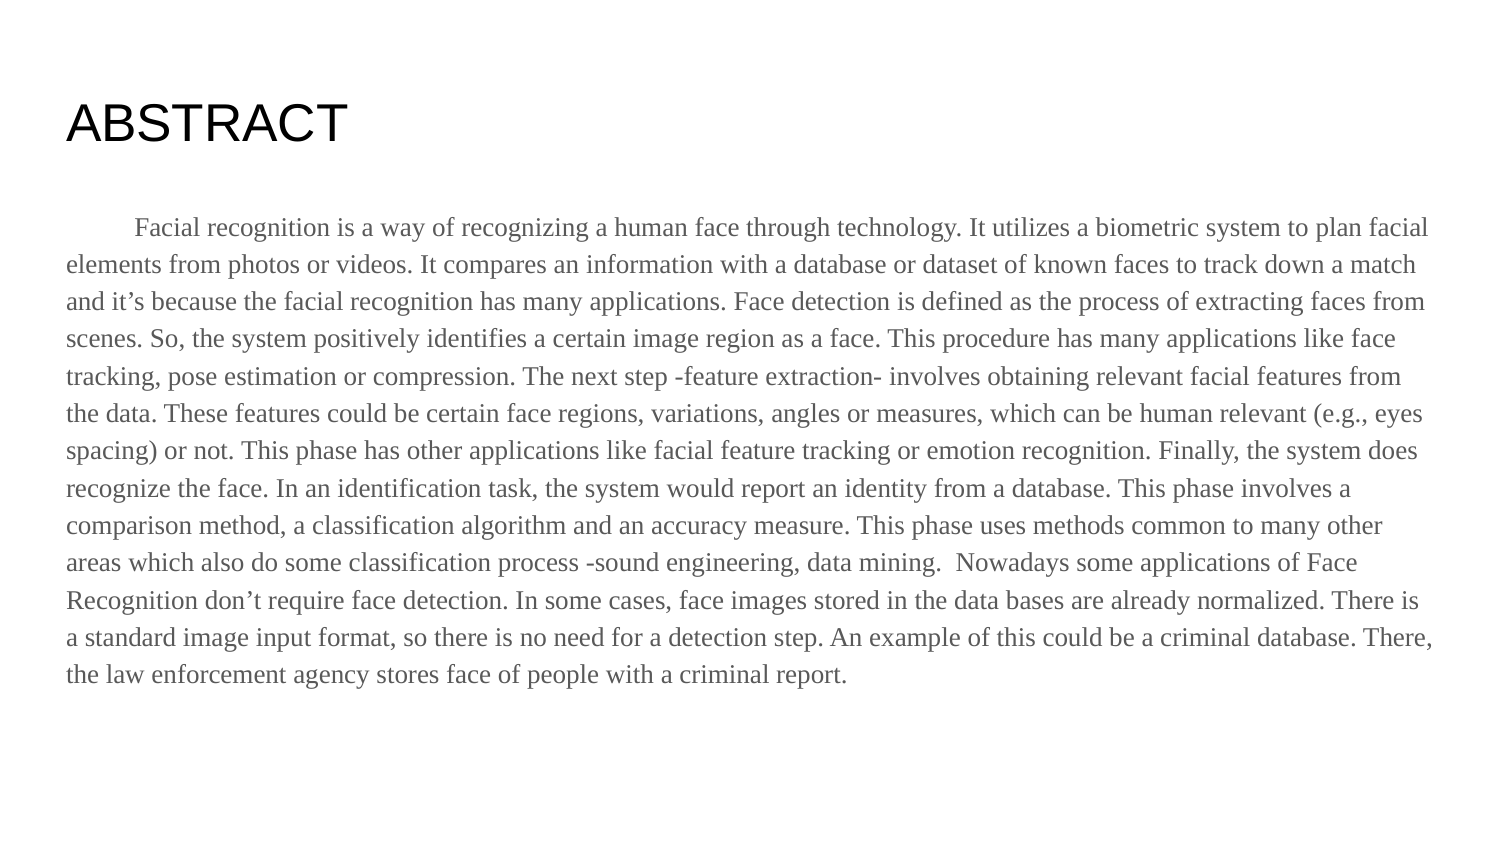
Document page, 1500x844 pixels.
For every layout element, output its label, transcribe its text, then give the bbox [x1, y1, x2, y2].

list Facial recognition is a way of recognizing a human face through technology. It utilizes a biometric system to plan facial elements from photos or videos. It compares an information with a database or dataset of known faces to track down a match and it’s because the facial recognition has many applications. Face detection is defined as the process of extracting faces from scenes. So, the system positively identifies a certain image region as a face. This procedure has many applications like face tracking, pose estimation or compression. The next step -feature extraction- involves obtaining relevant facial features from the data. These features could be certain face regions, variations, angles or measures, which can be human relevant (e.g., eyes spacing) or not. This phase has other applications like facial feature tracking or emotion recognition. Finally, the system does recognize the face. In an identification task, the system would report an identity from a database. This phase involves a comparison method, a classification algorithm and an accuracy measure. This phase uses methods common to many other areas which also do some classification process -sound engineering, data mining. Nowadays some applications of Face Recognition don’t require face detection. In some cases, face images stored in the data bases are already normalized. There is a standard image input format, so there is no need for a detection step. An example of this could be a criminal database. There, the law enforcement agency stores face of people with a criminal report. [51, 189, 1449, 750]
title ABSTRACT [51, 72, 1449, 167]
